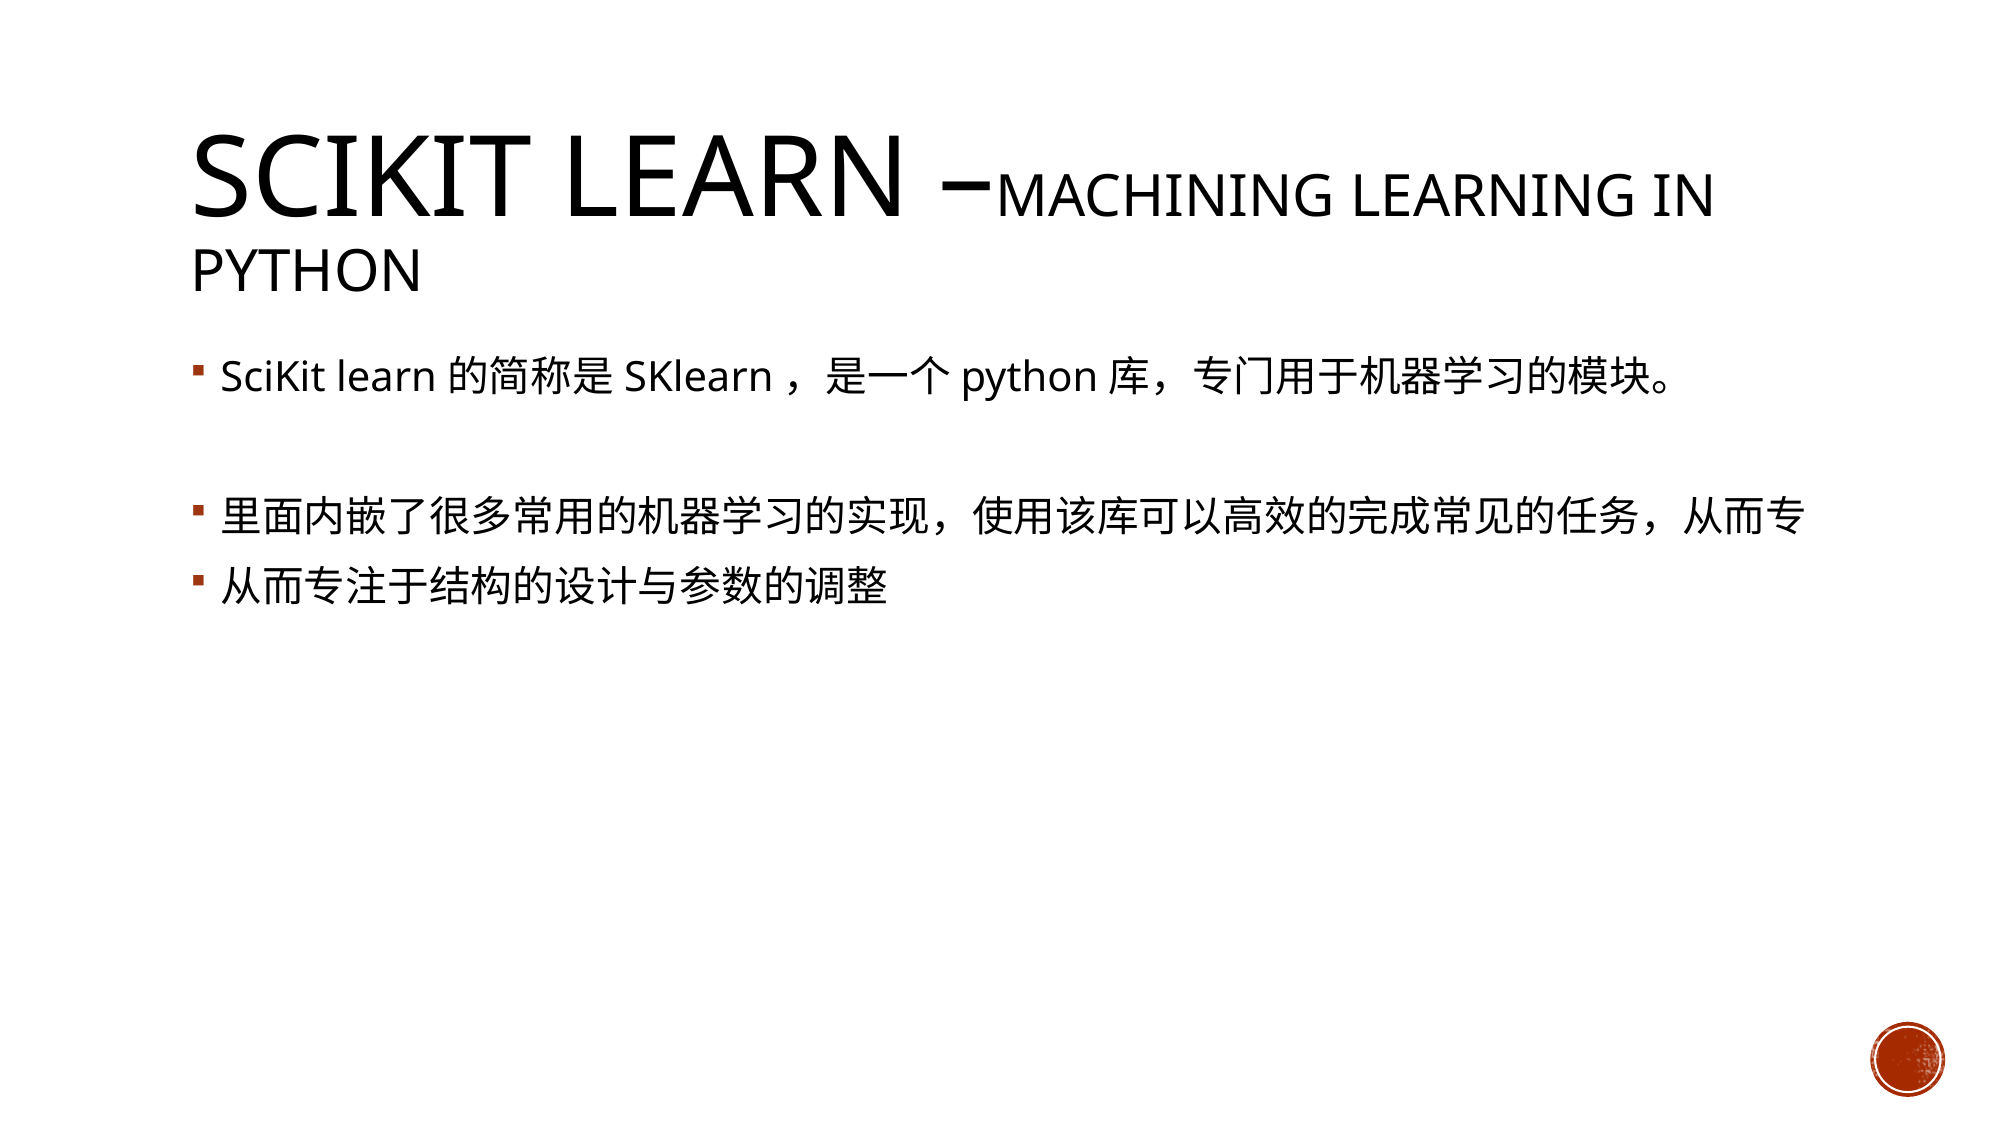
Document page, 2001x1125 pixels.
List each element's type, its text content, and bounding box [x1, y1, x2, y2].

title Scikit learn –Machining Learning in Python [175, 79, 1826, 344]
list SciKit learn的简称是SKlearn，是一个python库，专门用于机器学习的模块。 里面内嵌了很多常用的机器学习的实现，使用该库可以高效的完成常见的任务，从而专 从而专注于结构的设计与参数的调整 [175, 348, 1826, 1013]
